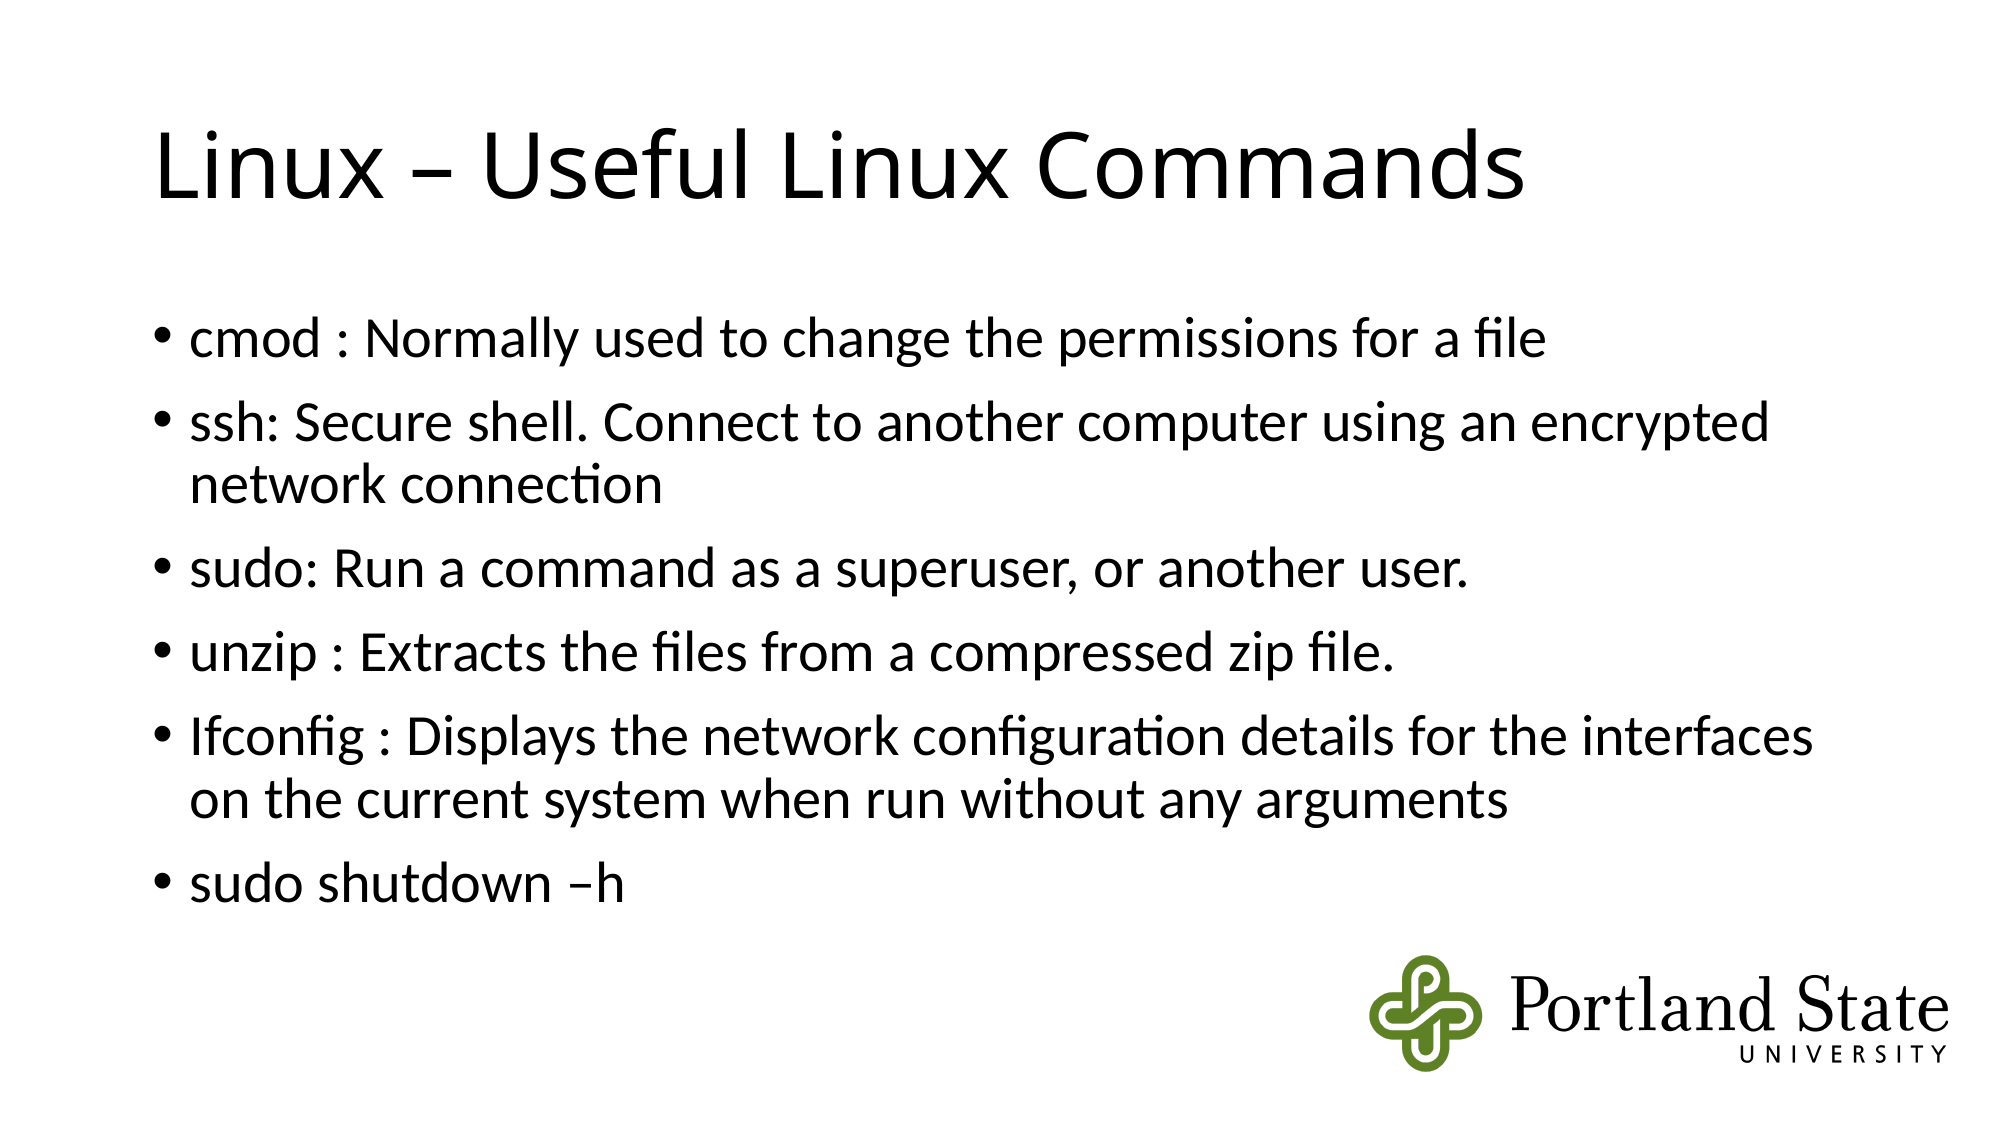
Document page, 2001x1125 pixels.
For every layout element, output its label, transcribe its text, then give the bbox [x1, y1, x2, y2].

picture [1347, 929, 1970, 1097]
list cmod : Normally used to change the permissions for a file ssh: Secure shell. Connect to another computer using an encrypted network connection sudo: Run a command as a superuser, or another user. unzip : Extracts the files from a compressed zip file. Ifconfig : Displays the network configuration details for the interfaces on the current system when run without any arguments sudo shutdown –h [137, 299, 1863, 1014]
title Linux – Useful Linux Commands [137, 59, 1863, 278]
